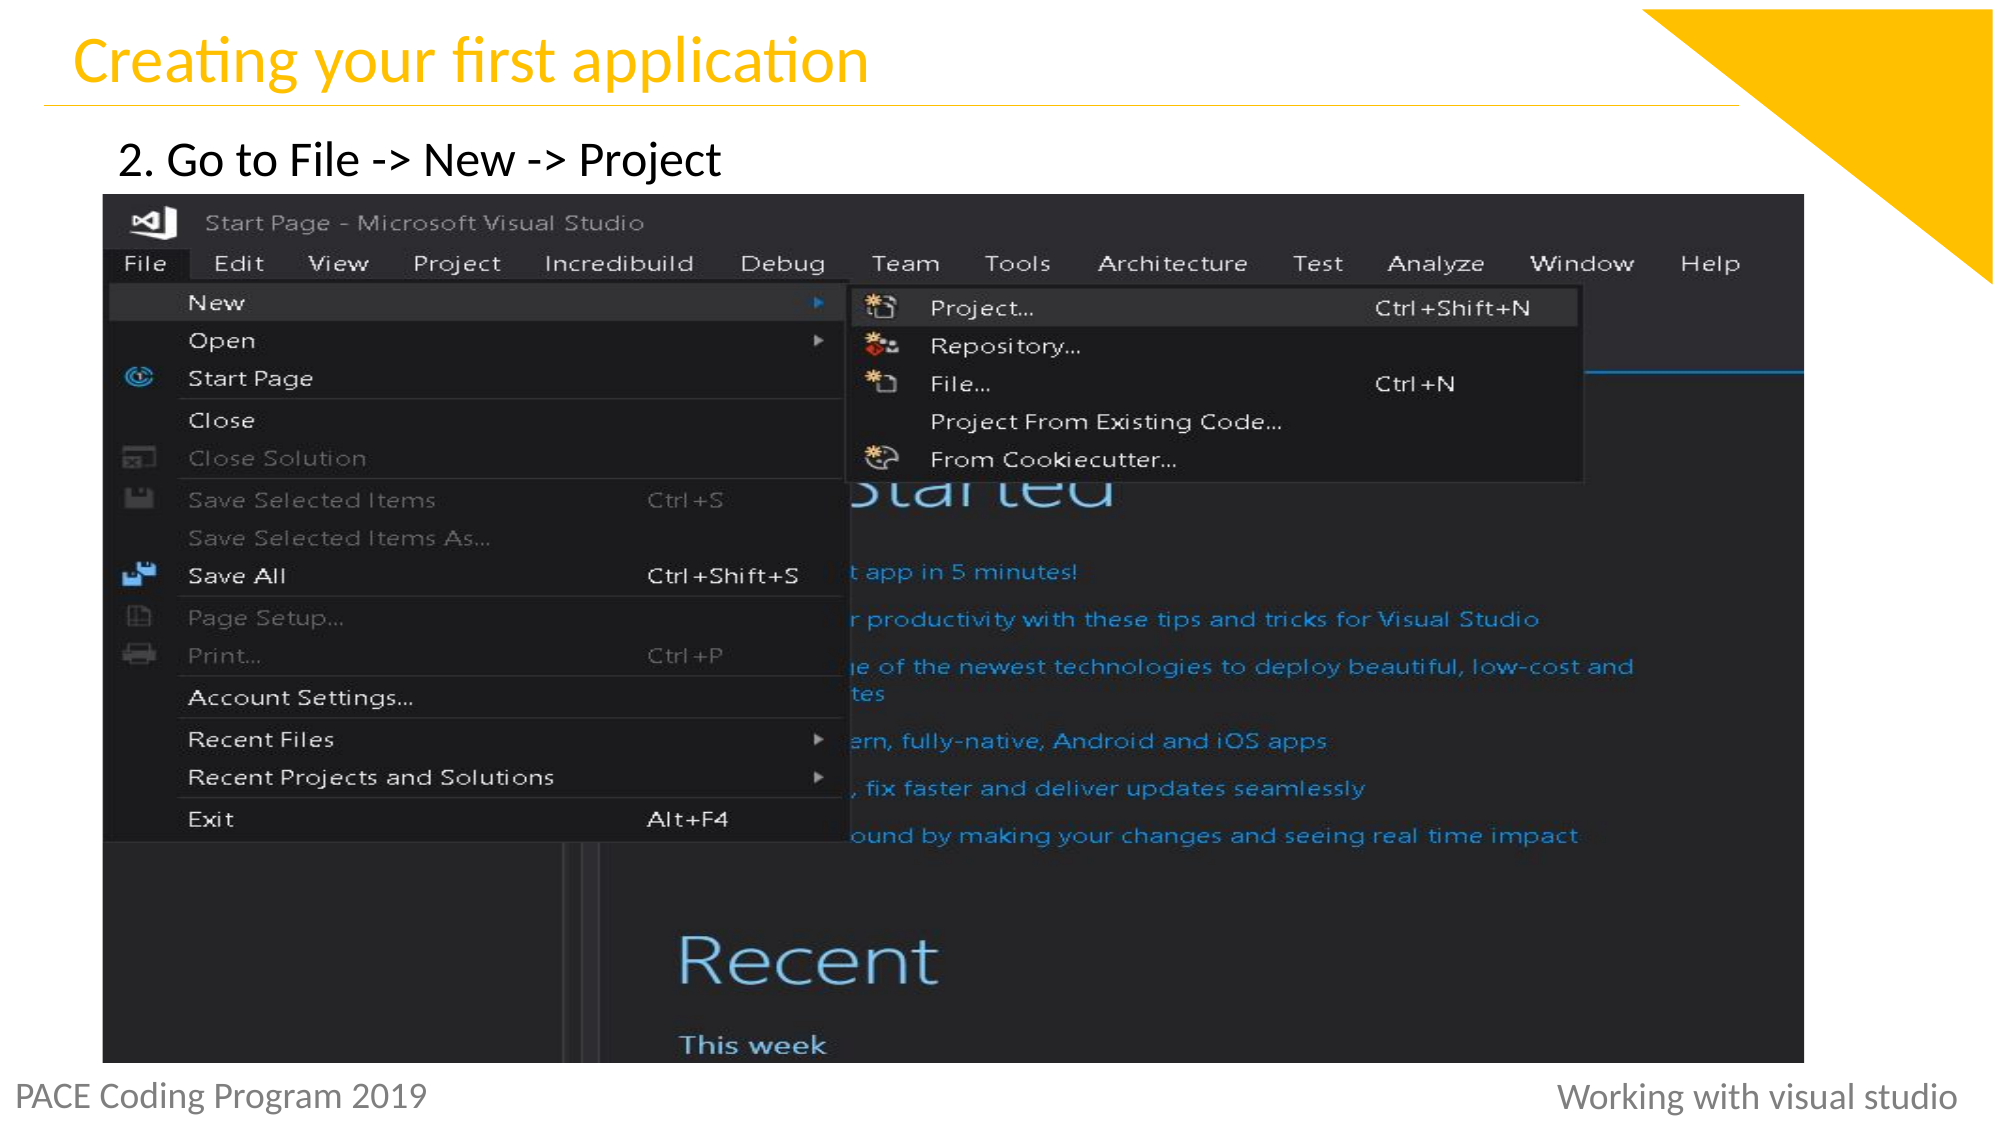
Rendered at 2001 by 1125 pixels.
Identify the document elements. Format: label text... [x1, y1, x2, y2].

text_box 2. Go to File -> New -> Project [102, 118, 849, 194]
text_box [1638, 8, 1994, 287]
text_box Creating your first application [58, 8, 1164, 104]
picture [102, 194, 1805, 1063]
text_box Working with visual studio [1541, 1064, 1994, 1125]
text_box PACE Coding Program 2019 [0, 1063, 452, 1125]
